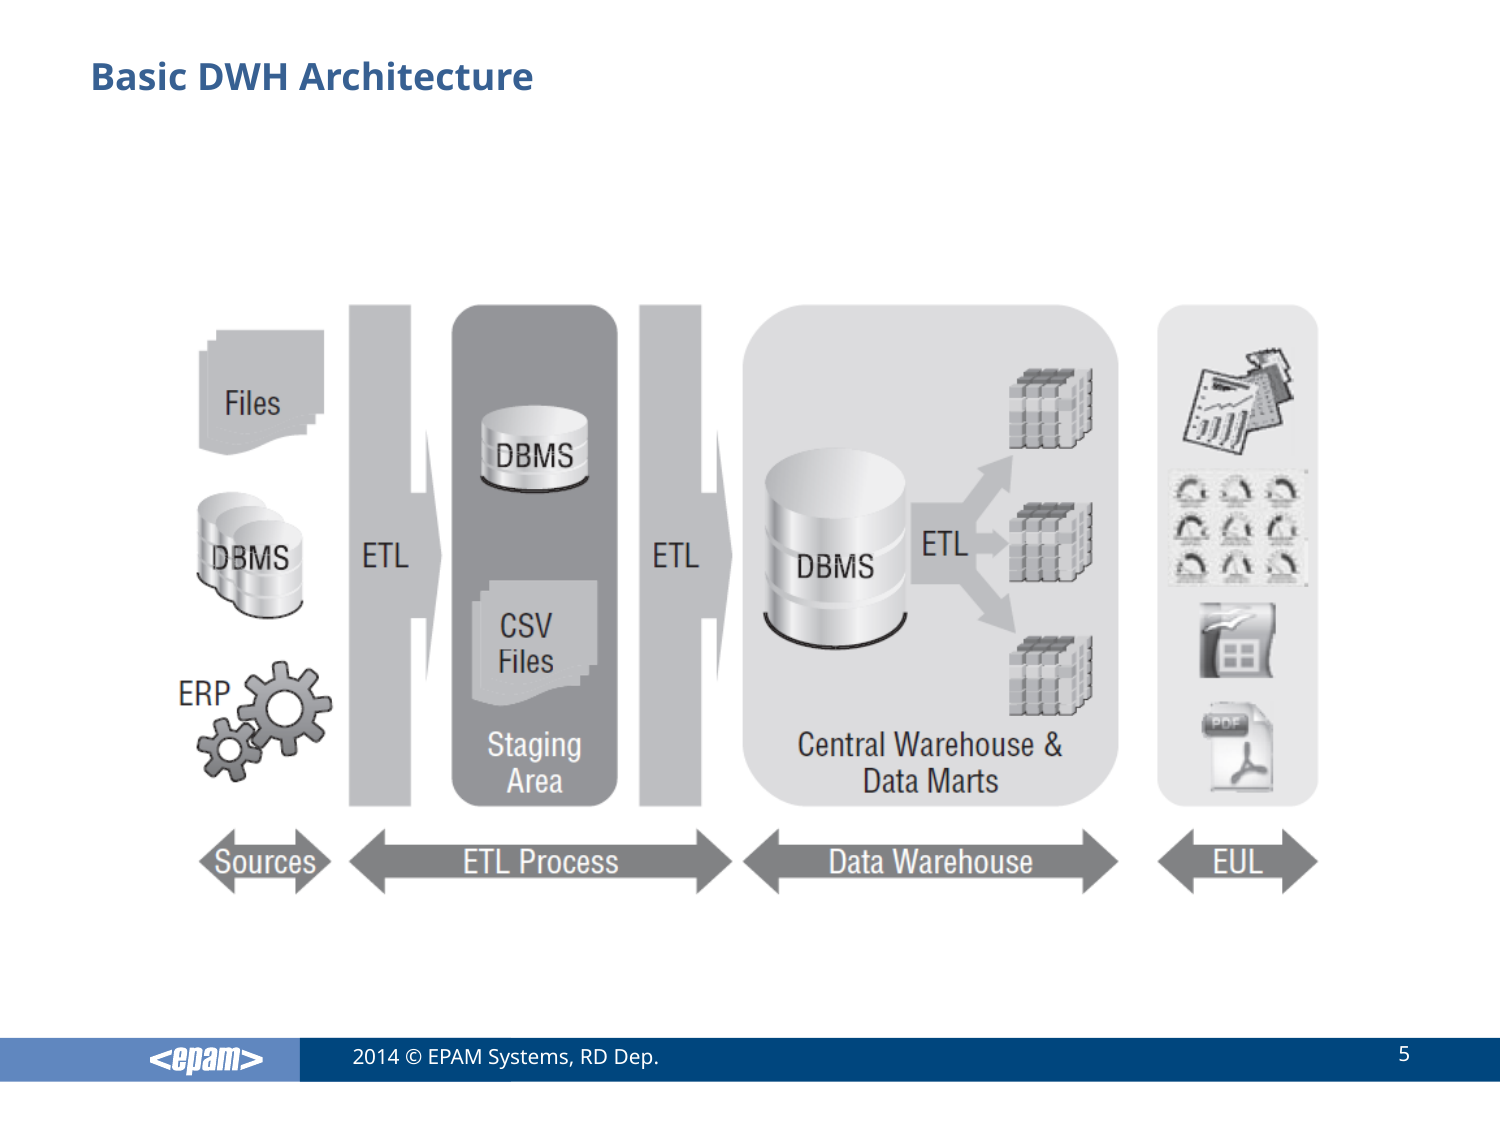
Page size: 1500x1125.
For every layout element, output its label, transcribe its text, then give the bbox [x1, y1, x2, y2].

slide_number 5 [1262, 1025, 1425, 1085]
footer 2014 © EPAM Systems, RD Dep. [337, 1028, 738, 1088]
title Basic DWH Architecture [75, 45, 1425, 163]
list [149, 277, 1351, 910]
